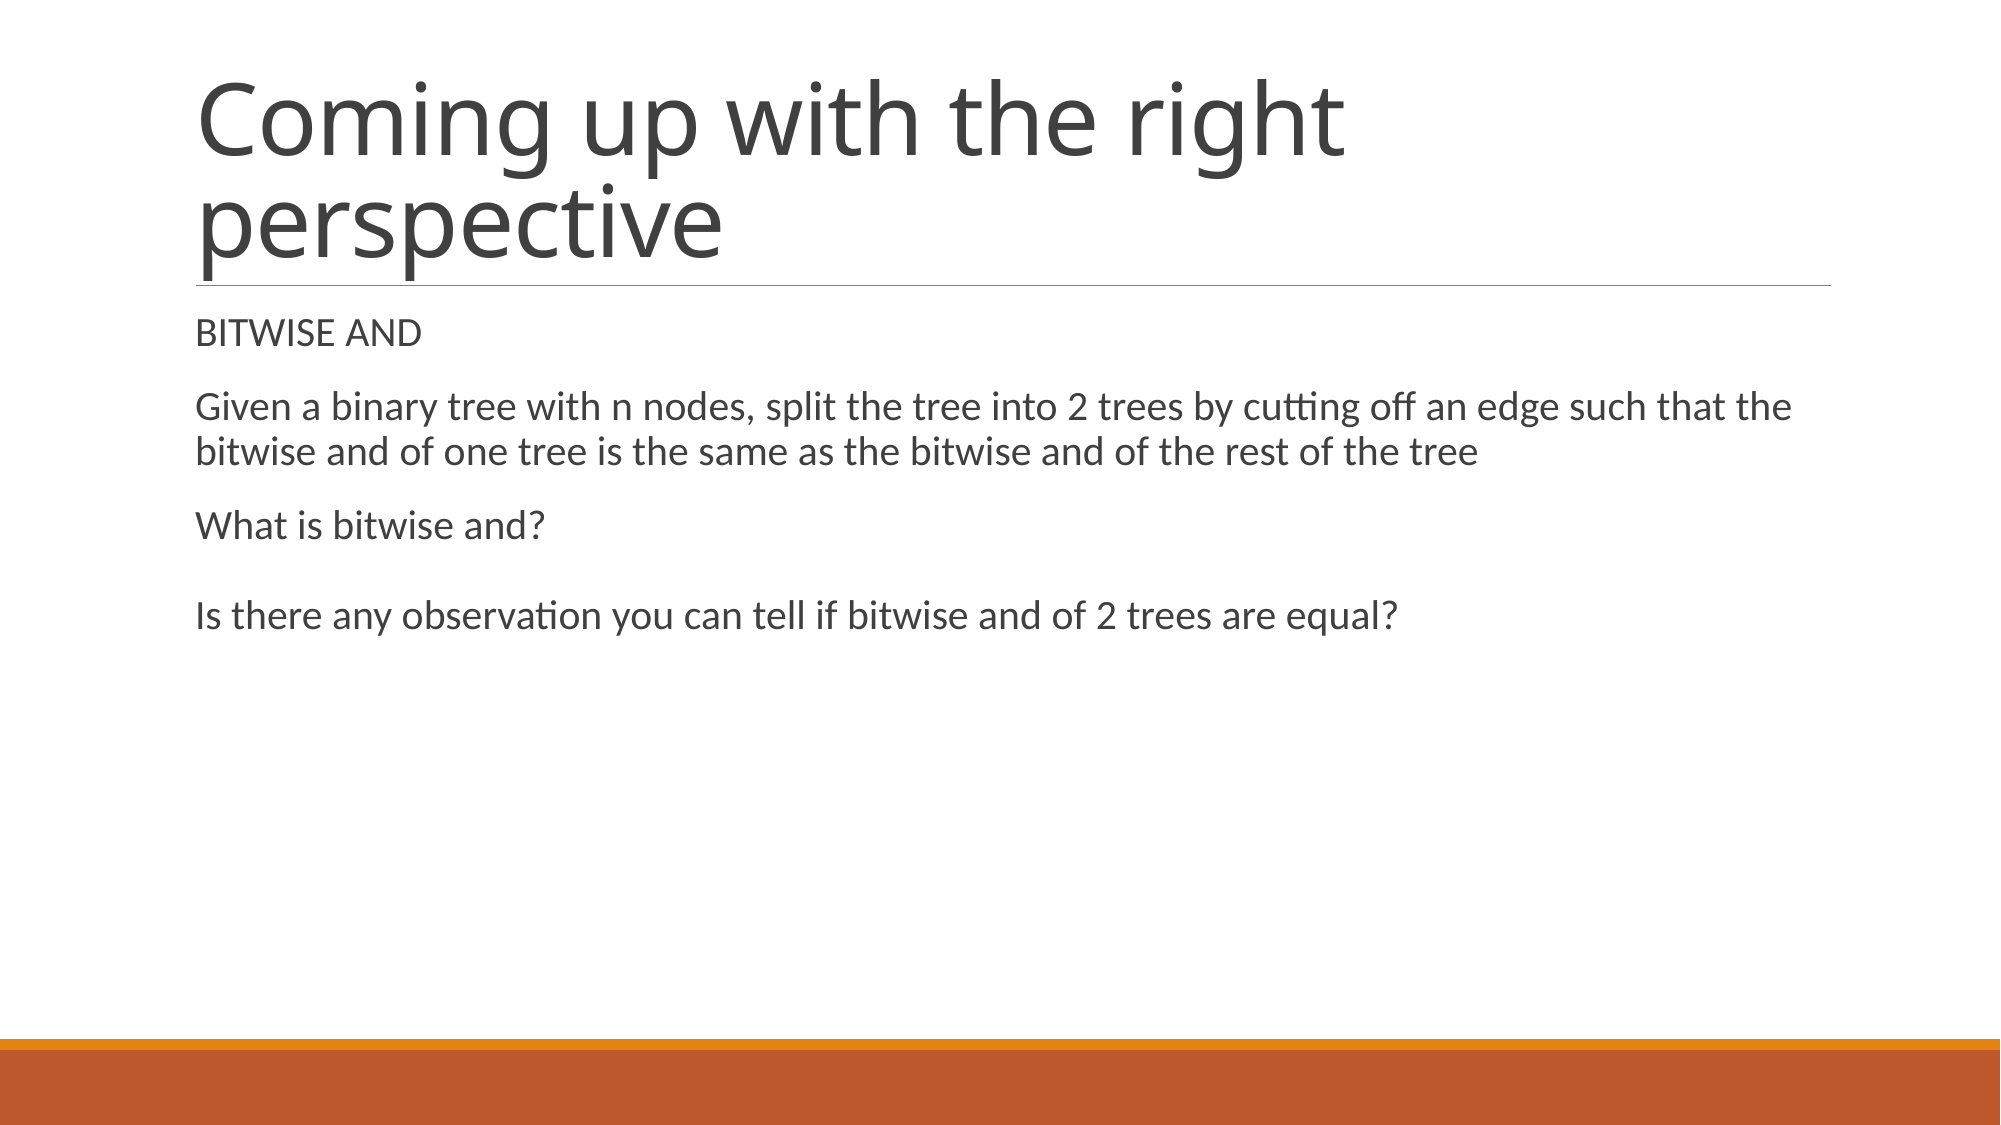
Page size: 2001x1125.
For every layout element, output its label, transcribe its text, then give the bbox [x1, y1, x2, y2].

list BITWISE AND Given a binary tree with n nodes, split the tree into 2 trees by cutting off an edge such that the bitwise and of one tree is the same as the bitwise and of the rest of the tree What is bitwise and? Is there any observation you can tell if bitwise and of 2 trees are equal? [180, 302, 1830, 963]
title Coming up with the right perspective [180, 47, 1830, 285]
